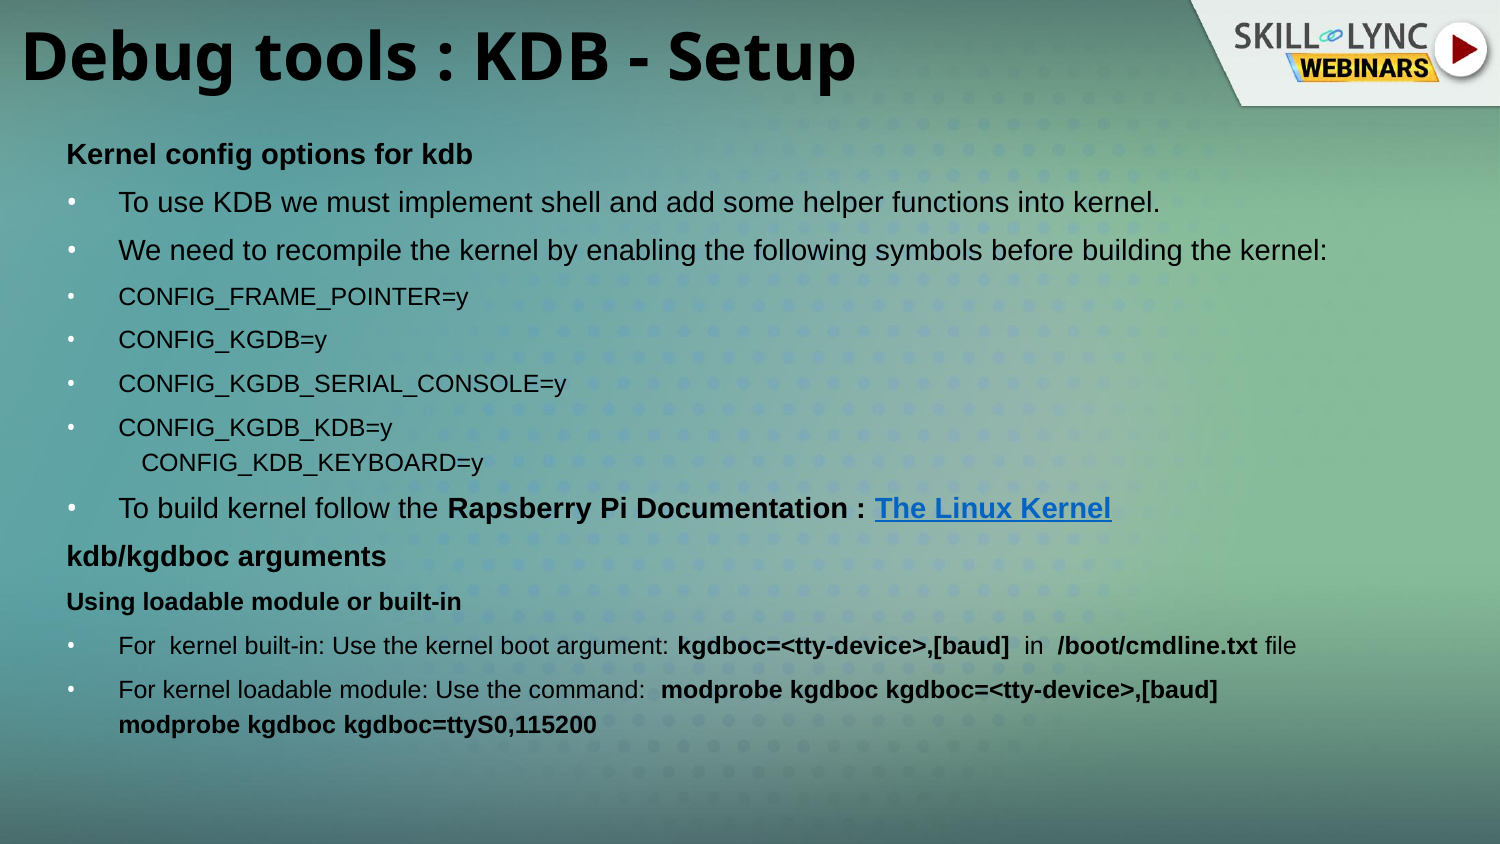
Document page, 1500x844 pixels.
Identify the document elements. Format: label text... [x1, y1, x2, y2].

title Debug tools : KDB - Setup [8, 20, 1303, 98]
list Kernel config options for kdb To use KDB we must implement shell and add some helper functions into kernel. We need to recompile the kernel by enabling the following symbols before building the kernel: CONFIG_FRAME_POINTER=y CONFIG_KGDB=y CONFIG_KGDB_SERIAL_CONSOLE=y CONFIG_KGDB_KDB=y CONFIG_KDB_KEYBOARD=y To build kernel follow the Rapsberry Pi Documentation : The Linux Kernel kdb/kgdboc arguments Using loadable module or built-in For kernel built-in: Use the kernel boot argument: kgdboc=<tty-device>,[baud] in /boot/cmdline.txt file For kernel loadable module: Use the command: modprobe kgdboc kgdboc=<tty-device>,[baud] modprobe kgdboc kgdboc=ttyS0,115200 [32, 133, 1459, 760]
picture [0, 0, 1500, 844]
